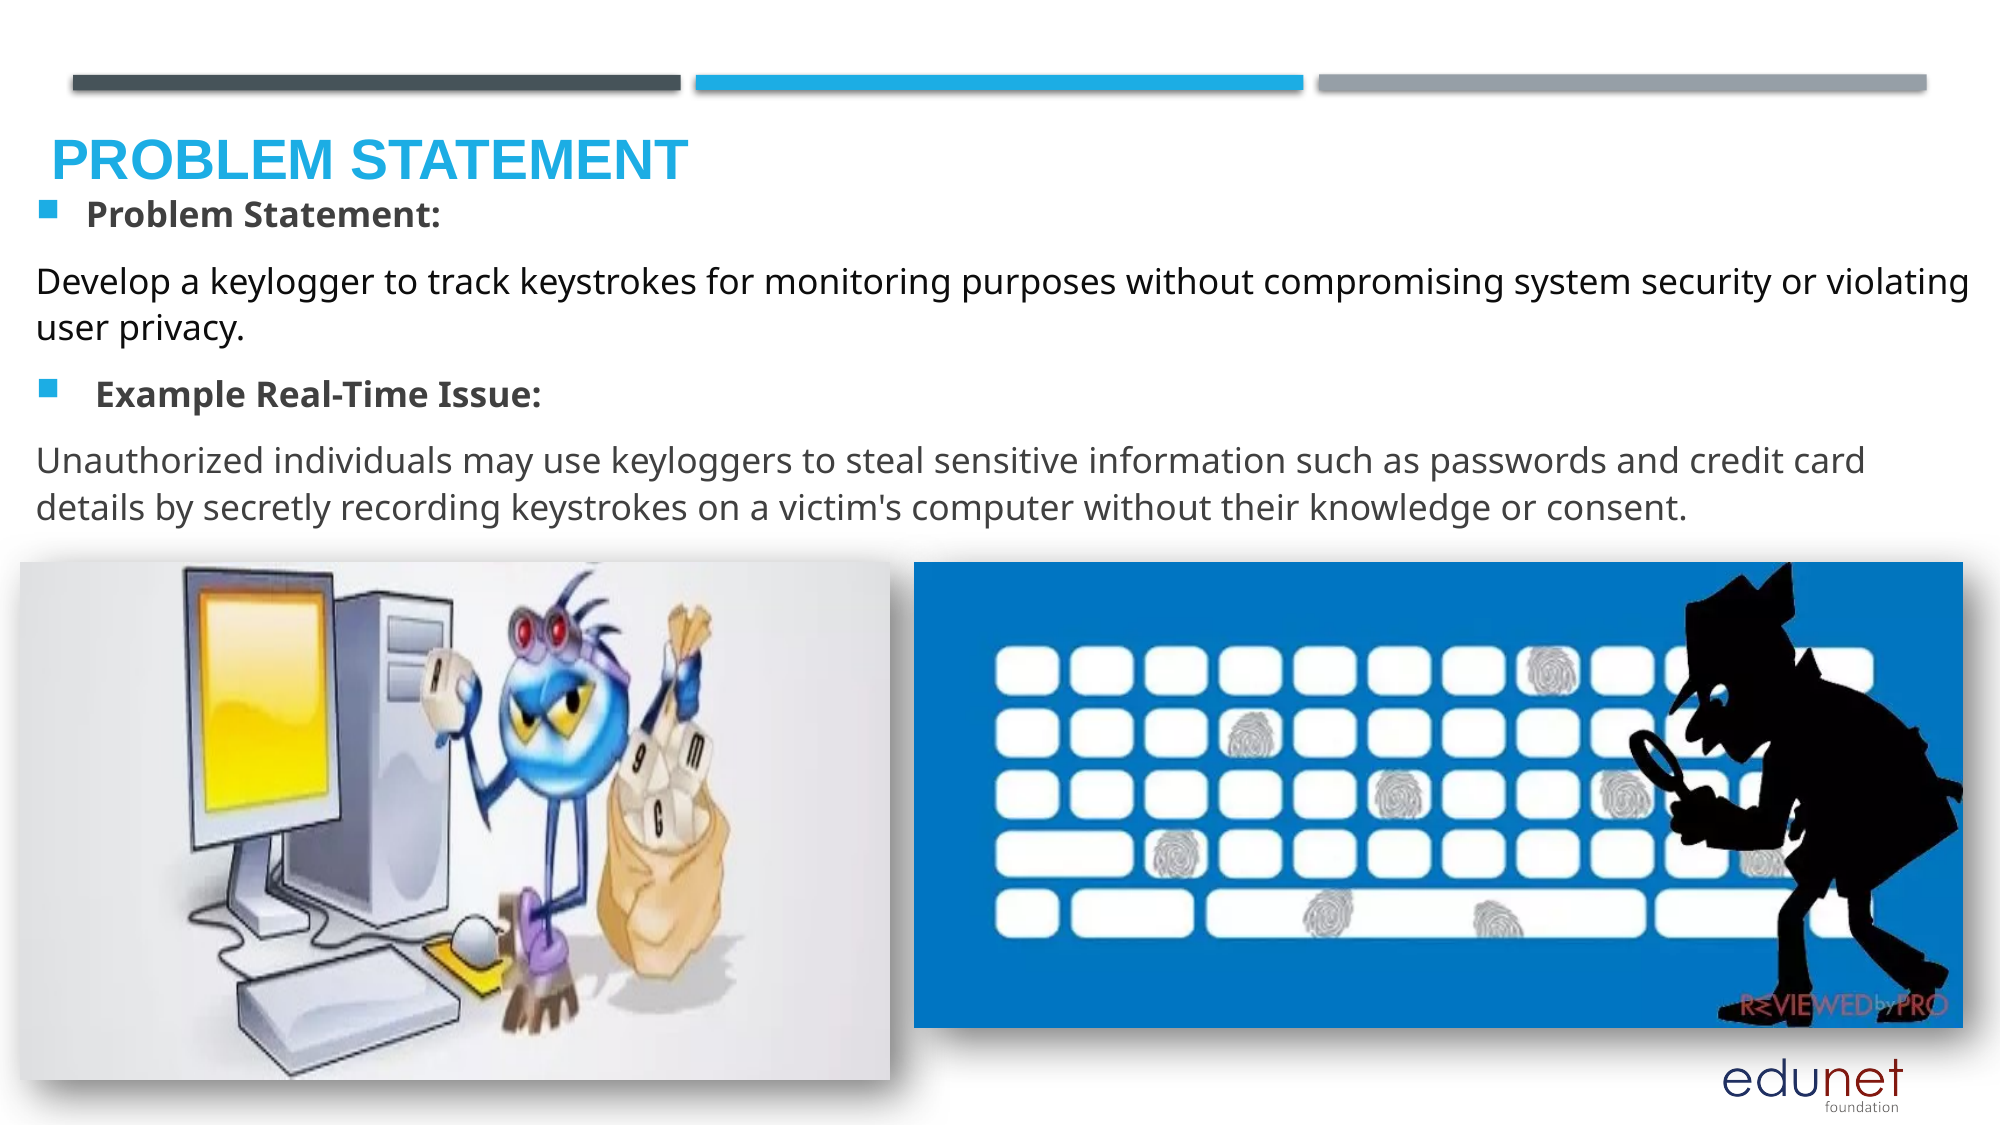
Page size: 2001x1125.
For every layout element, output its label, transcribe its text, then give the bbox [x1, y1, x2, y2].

list Problem Statement: Develop a keylogger to track keystrokes for monitoring purposes without compromising system security or violating user privacy. Example Real-Time Issue: Unauthorized individuals may use keyloggers to steal sensitive information such as passwords and credit card details by secretly recording keystrokes on a victim's computer without their knowledge or consent. [20, 0, 1988, 559]
picture [20, 561, 891, 1080]
picture [914, 561, 1964, 1029]
picture [1719, 1056, 1905, 1116]
